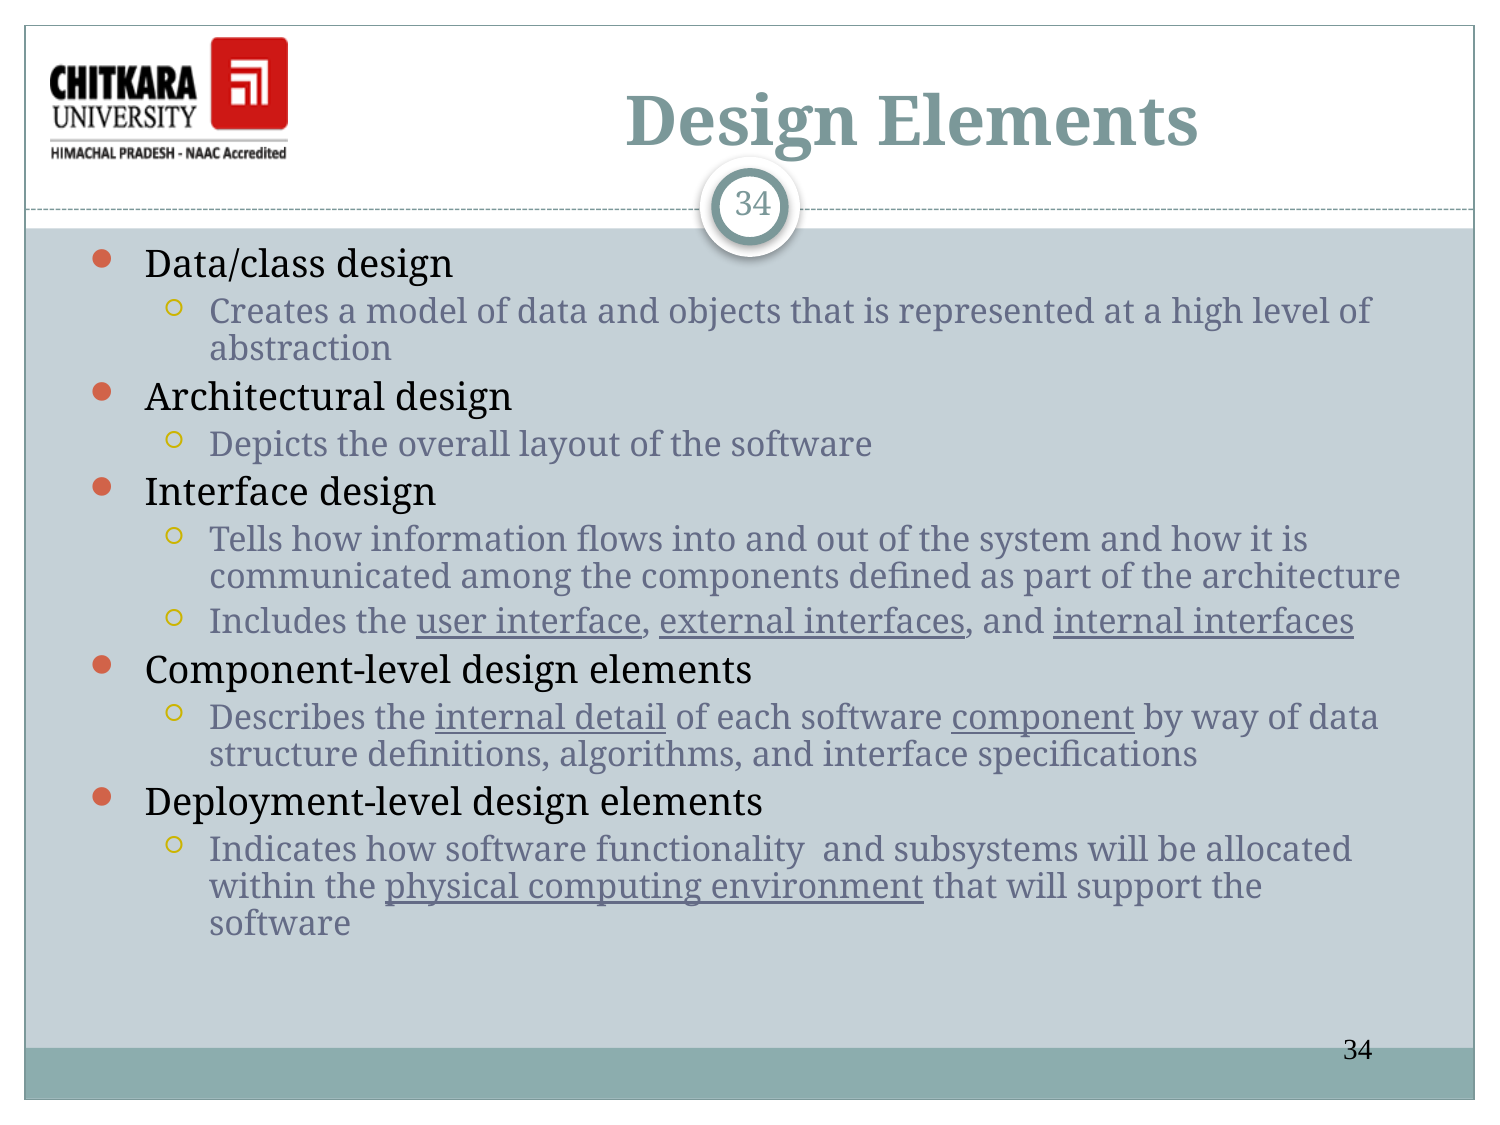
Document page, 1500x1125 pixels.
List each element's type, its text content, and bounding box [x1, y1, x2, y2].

picture [49, 37, 288, 163]
list Data/class design Creates a model of data and objects that is represented at a high level of abstraction Architectural design Depicts the overall layout of the software Interface design Tells how information flows into and out of the system and how it is communicated among the components defined as part of the architecture Includes the user interface, external interfaces, and internal interfaces Component-level design elements Describes the internal detail of each software component by way of data structure definitions, algorithms, and interface specifications Deployment-level design elements Indicates how software functionality and subsystems will be allocated within the physical computing environment that will support the software [75, 237, 1425, 980]
text_box 34 [1074, 1024, 1388, 1074]
slide_number 34 [715, 168, 791, 241]
title Design Elements [362, 31, 1463, 169]
